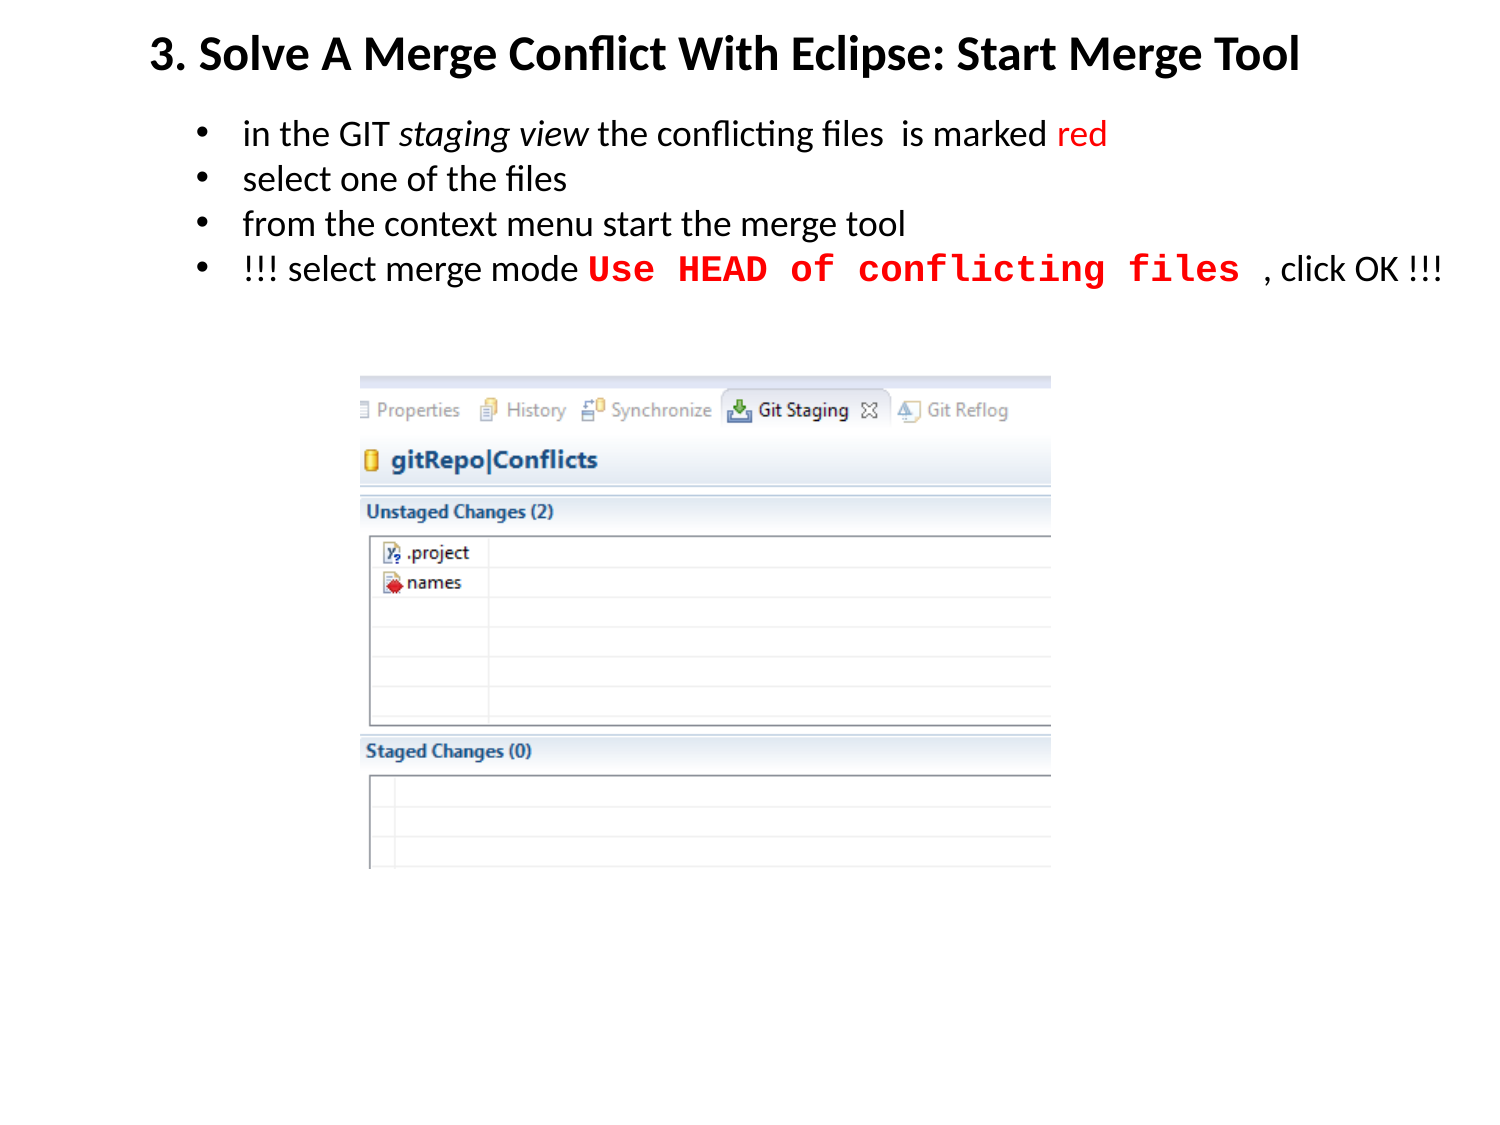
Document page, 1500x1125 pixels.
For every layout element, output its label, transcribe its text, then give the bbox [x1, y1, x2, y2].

picture [359, 373, 1052, 870]
title 3. Solve A Merge Conflict With Eclipse: Start Merge Tool [87, 3, 1363, 98]
text_box in the GIT staging view the conflicting files is marked red select one of the files from the context menu start the merge tool !!! select merge mode Use HEAD of conflicting files , click OK !!! [106, 101, 1460, 297]
